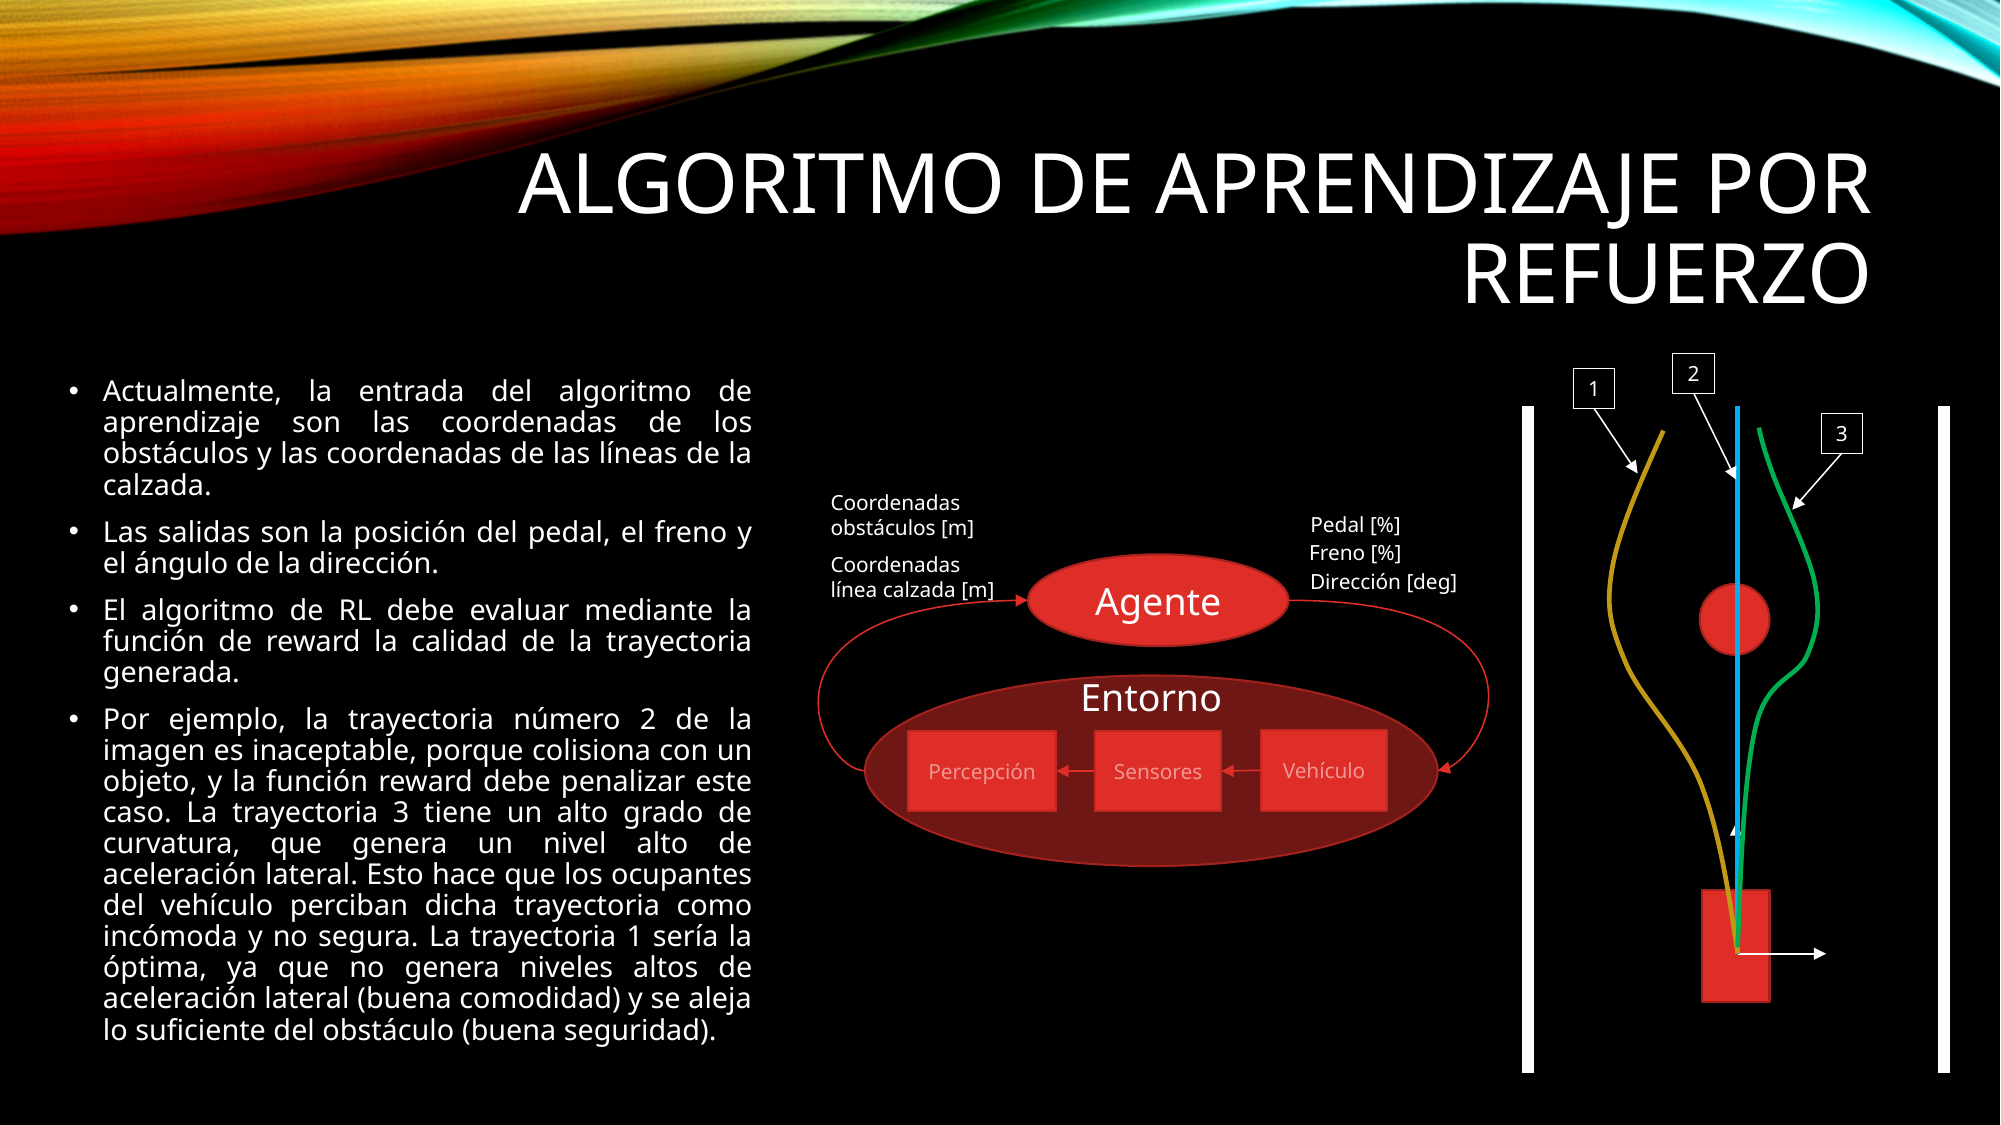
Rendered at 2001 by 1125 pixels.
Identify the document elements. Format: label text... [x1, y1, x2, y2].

title Algoritmo de aprendizaje por refuerzo [381, 125, 1888, 338]
picture [0, 0, 2000, 237]
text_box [815, 482, 1467, 867]
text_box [1527, 353, 1945, 1074]
list Actualmente, la entrada del algoritmo de aprendizaje son las coordenadas de los obstáculos y las coordenadas de las líneas de la calzada. Las salidas son la posición del pedal, el freno y el ángulo de la dirección. El algoritmo de RL debe evaluar mediante la función de reward la calidad de la trayectoria generada. Por ejemplo, la trayectoria número 2 de la imagen es inaceptable, porque colisiona con un objeto, y la función reward debe penalizar este caso. La trayectoria 3 tiene un alto grado de curvatura, que genera un nivel alto de aceleración lateral. Esto hace que los ocupantes del vehículo perciban dicha trayectoria como incómoda y no segura. La trayectoria 1 sería la óptima, ya que no genera niveles altos de aceleración lateral (buena comodidad) y se aleja lo suficiente del obstáculo (buena seguridad). [53, 369, 768, 1079]
